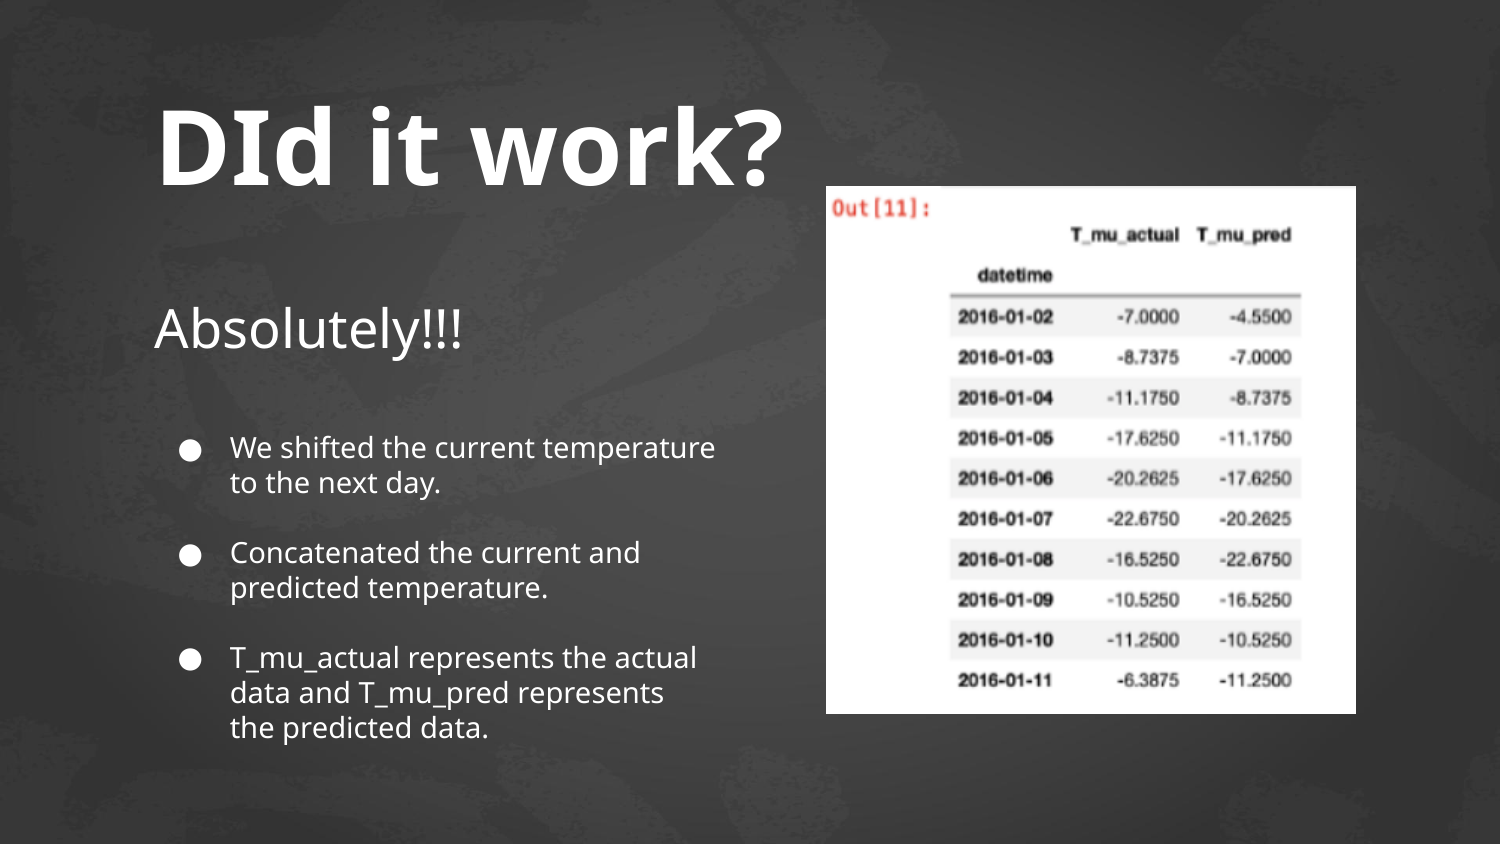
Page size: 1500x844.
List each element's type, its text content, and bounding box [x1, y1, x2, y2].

text_box Absolutely!!! We shifted the current temperature to the next day. Concatenated the current and predicted temperature. T_mu_actual represents the actual data and T_mu_pred represents the predicted data. [139, 279, 732, 807]
text_box DId it work? [139, 66, 1010, 237]
picture [0, 0, 1500, 844]
